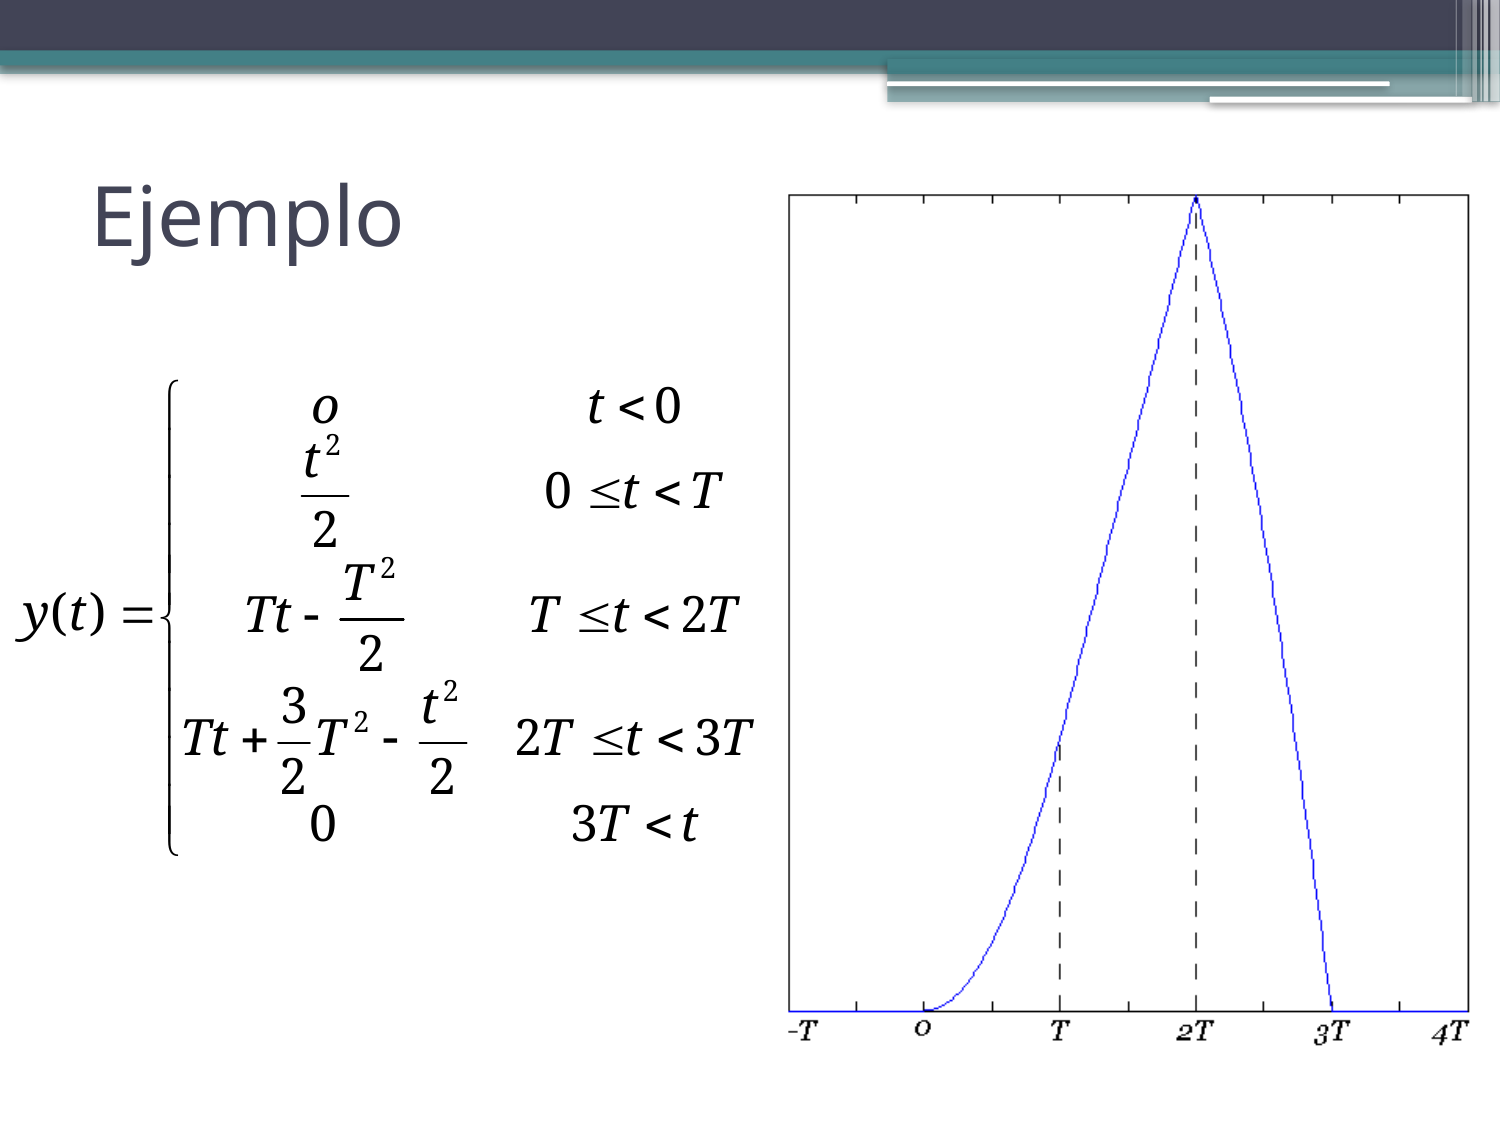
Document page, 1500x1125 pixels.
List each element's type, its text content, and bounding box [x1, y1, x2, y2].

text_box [14, 368, 766, 868]
picture [787, 193, 1471, 1048]
title Ejemplo [74, 125, 1426, 301]
